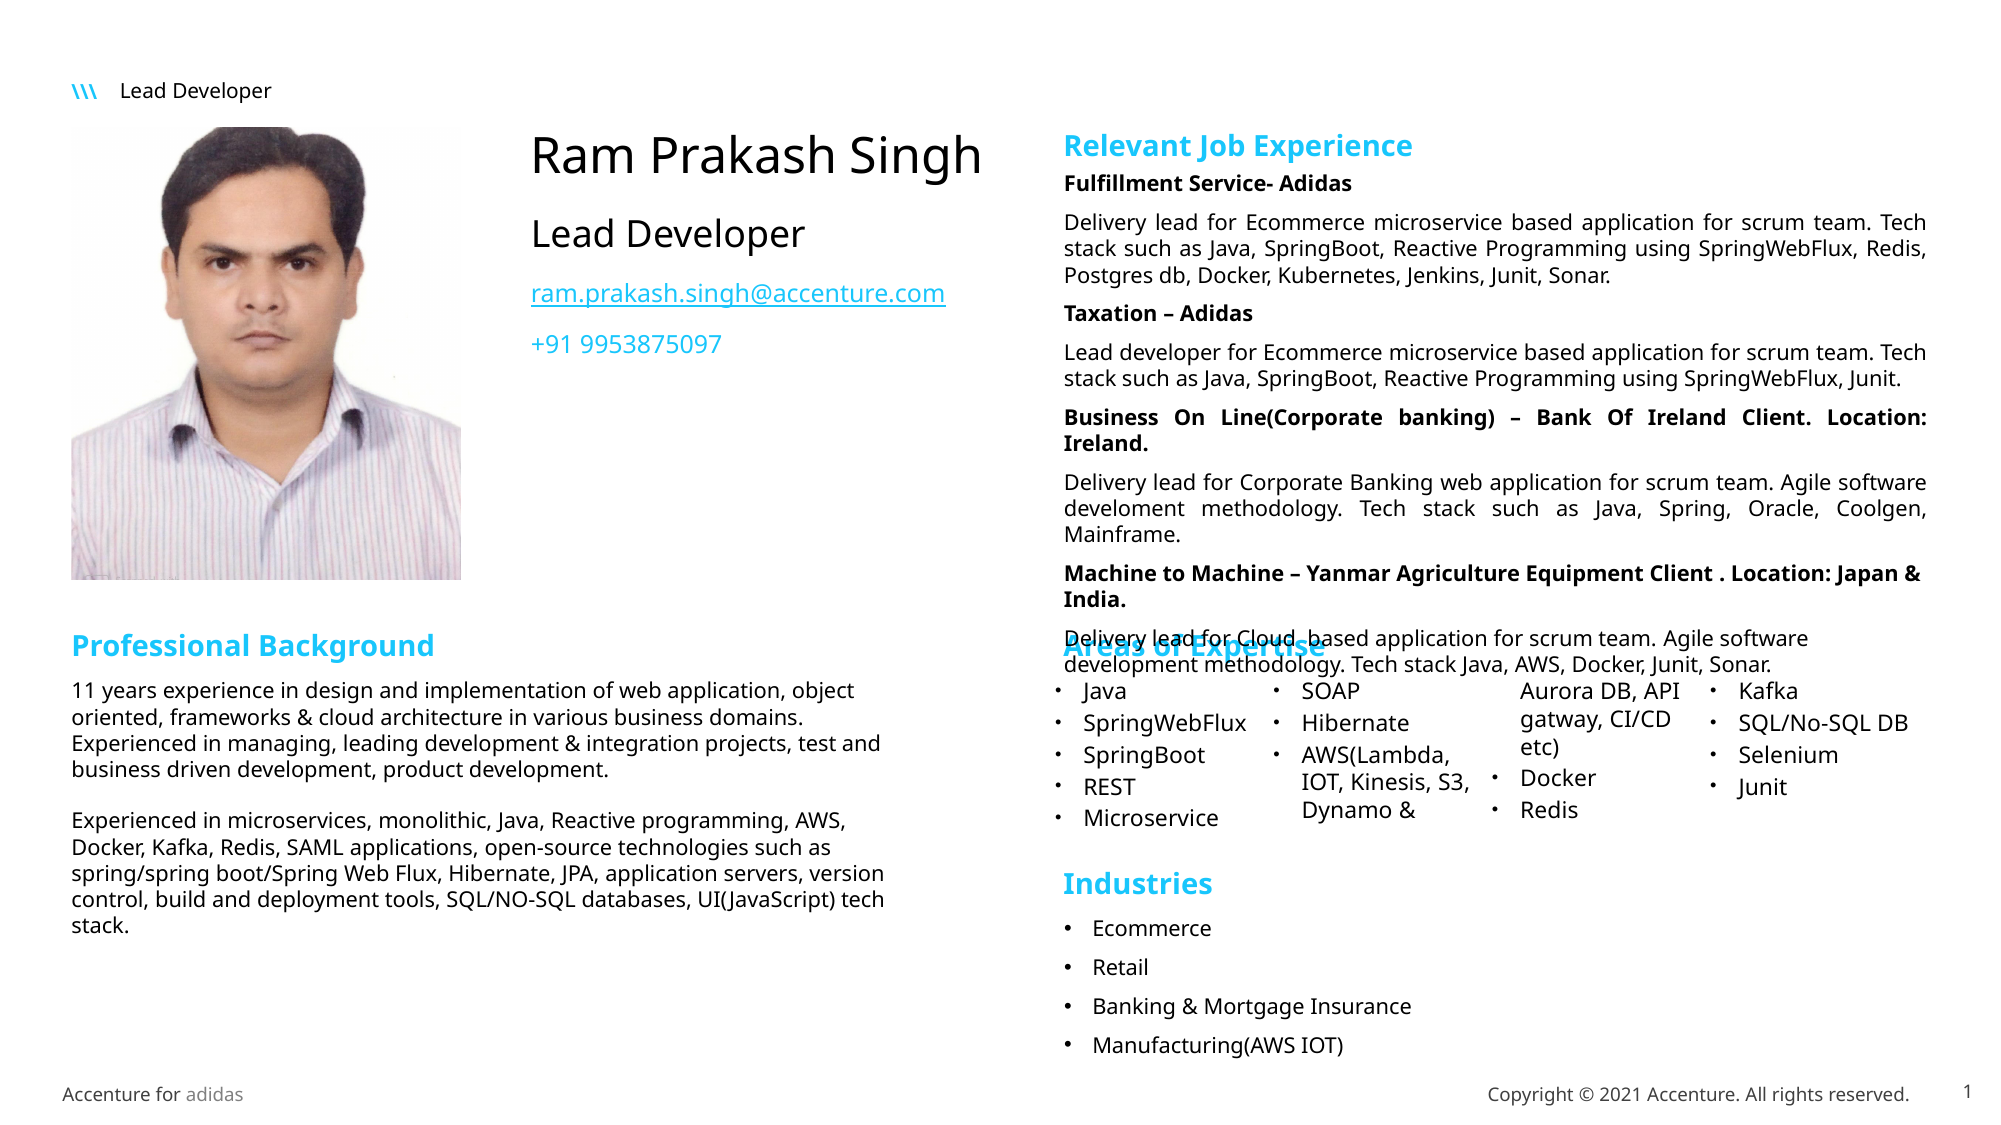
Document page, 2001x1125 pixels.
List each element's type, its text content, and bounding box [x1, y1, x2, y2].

list Lead Developer ram.prakash.singh@accenture.com +91 9953875097 [530, 178, 1000, 580]
list Lead Developer [110, 66, 911, 111]
list Ram Prakash Singh [530, 127, 1000, 178]
list 11 years experience in design and implementation of web application, object oriented, frameworks & cloud architecture in various business domains. Experienced in managing, leading development & integration projects, test and business driven development, product development. Experienced in microservices, monolithic, Java, Reactive programming, AWS, Docker, Kafka, Redis, SAML applications, open-source technologies such as spring/spring boot/Spring Web Flux, Hibernate, JPA, application servers, version control, build and deployment tools, SQL/NO-SQL databases, UI(JavaScript) tech stack. [71, 665, 927, 998]
picture [71, 126, 461, 580]
list Java SpringWebFlux SpringBoot REST Microservice SOAP Hibernate AWS(Lambda, IOT, Kinesis, S3, Dynamo & Aurora DB, API gatway, CI/CD etc) Docker Redis Kafka SQL/No-SQL DB Selenium Junit [1055, 665, 1929, 859]
list Ecommerce Retail Banking & Mortgage Insurance Manufacturing(AWS IOT) [1055, 903, 1929, 1065]
list Fulfillment Service- Adidas Delivery lead for Ecommerce microservice based application for scrum team. Tech stack such as Java, SpringBoot, Reactive Programming using SpringWebFlux, Redis, Postgres db, Docker, Kubernetes, Jenkins, Junit, Sonar. Taxation – Adidas Lead developer for Ecommerce microservice based application for scrum team. Tech stack such as Java, SpringBoot, Reactive Programming using SpringWebFlux, Junit. Business On Line(Corporate banking) – Bank Of Ireland Client. Location: Ireland. Delivery lead for Corporate Banking web application for scrum team. Agile software develoment methodology. Tech stack such as Java, Spring, Oracle, Coolgen, Mainframe. Machine to Machine – Yanmar Agriculture Equipment Client . Location: Japan & India. Delivery lead for Cloud based application for scrum team. Agile software development methodology. Tech stack Java, AWS, Docker, Junit, Sonar. [1055, 158, 1929, 627]
